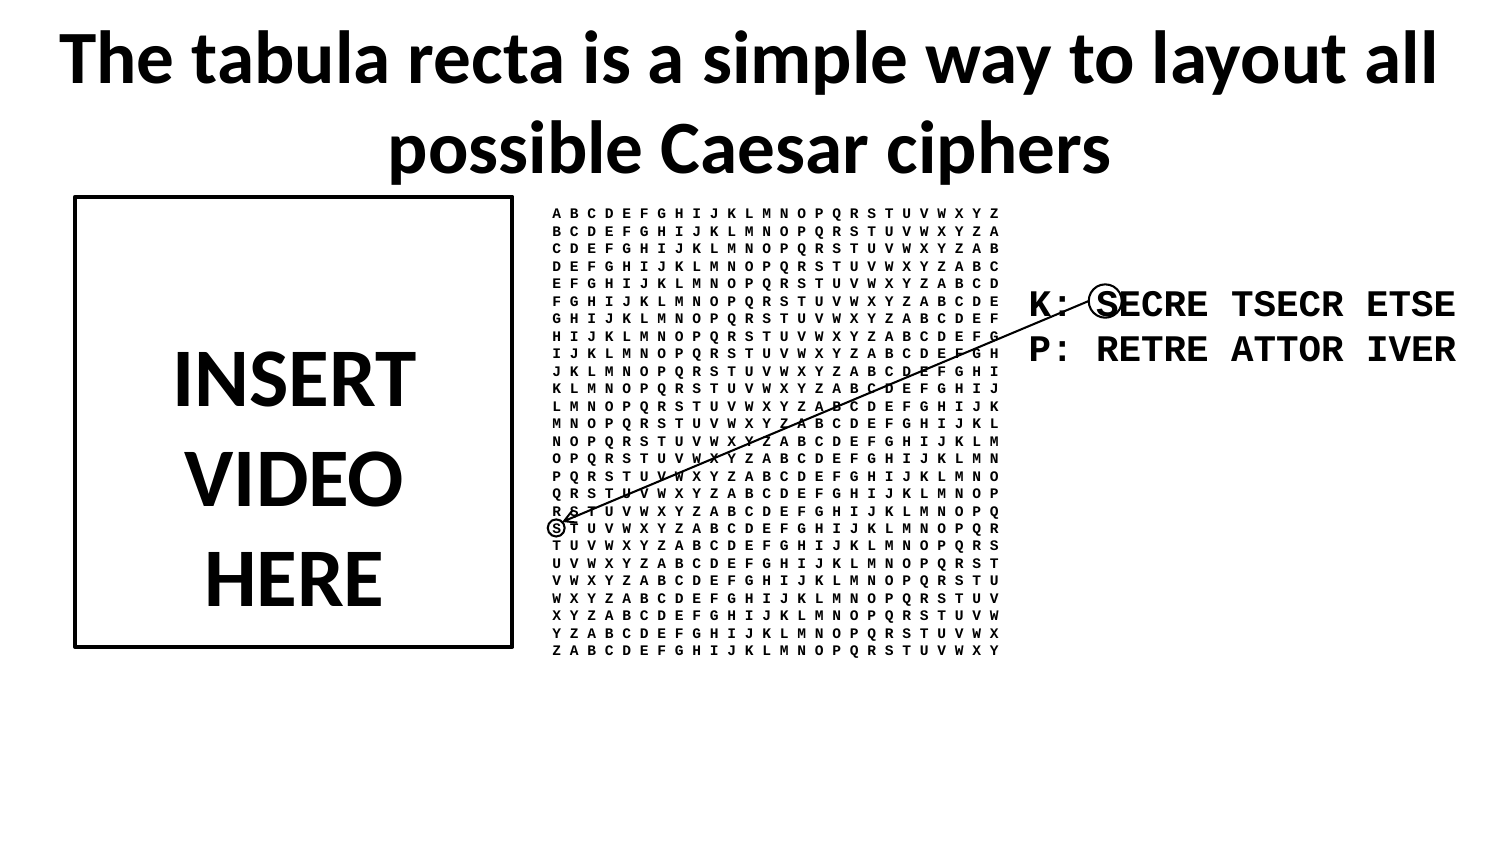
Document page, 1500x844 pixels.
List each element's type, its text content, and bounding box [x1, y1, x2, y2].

text_box [545, 517, 567, 539]
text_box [74, 196, 513, 648]
text_box K: SECRE TSECR ETSE P: RETRE ATTOR IVER [1013, 271, 1472, 377]
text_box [561, 300, 1089, 523]
text_box A B C D E F G H I J K L M N O P Q R S T U V W X Y Z B C D E F G H I J K L M N O P Q R S T U V W X Y Z A C D E F G H I J K L M N O P Q R S T U V W X Y Z A B D E F G H I J K L M N O P Q R S T U V W X Y Z A B C E F G H I J K L M N O P Q R S T U V W X Y Z A B C D F G H I J K L M N O P Q R S T U V W X Y Z A B C D E G H I J K L M N O P Q R S T U V W X Y Z A B C D E F H I J K L M N O P Q R S T U V W X Y Z A B C D E F G I J K L M N O P Q R S T U V W X Y Z A B C D E F G H J K L M N O P Q R S T U V W X Y Z A B C D E F G H I K L M N O P Q R S T U V W X Y Z A B C D E F G H I J L M N O P Q R S T U V W X Y Z A B C D E F G H I J K M N O P Q R S T U V W X Y Z A B C D E F G H I J K L N O P Q R S T U V W X Y Z A B C D E F G H I J K L M O P Q R S T U V W X Y Z A B C D E F G H I J K L M N P Q R S T U V W X Y Z A B C D E F G H I J K L M N O Q R S T U V W X Y Z A B C D E F G H I J K L M N O P R S T U V W X Y Z A B C D E F G H I J K L M N O P Q S T U V W X Y Z A B C D E F G H I J K L M N O P Q R T U V W X Y Z A B C D E F G H I J K L M N O P Q R S U V W X Y Z A B C D E F G H I J K L M N O P Q R S T V W X Y Z A B C D E F G H I J K L M N O P Q R S T U W X Y Z A B C D E F G H I J K L M N O P Q R S T U V X Y Z A B C D E F G H I J K L M N O P Q R S T U V W Y Z A B C D E F G H I J K L M N O P Q R S T U V W X Z A B C D E F G H I J K L M N O P Q R S T U V W X Y [537, 196, 1500, 667]
title The tabula recta is a simple way to layout all possible Caesar ciphers [0, 0, 1500, 197]
text_box [1086, 282, 1124, 320]
